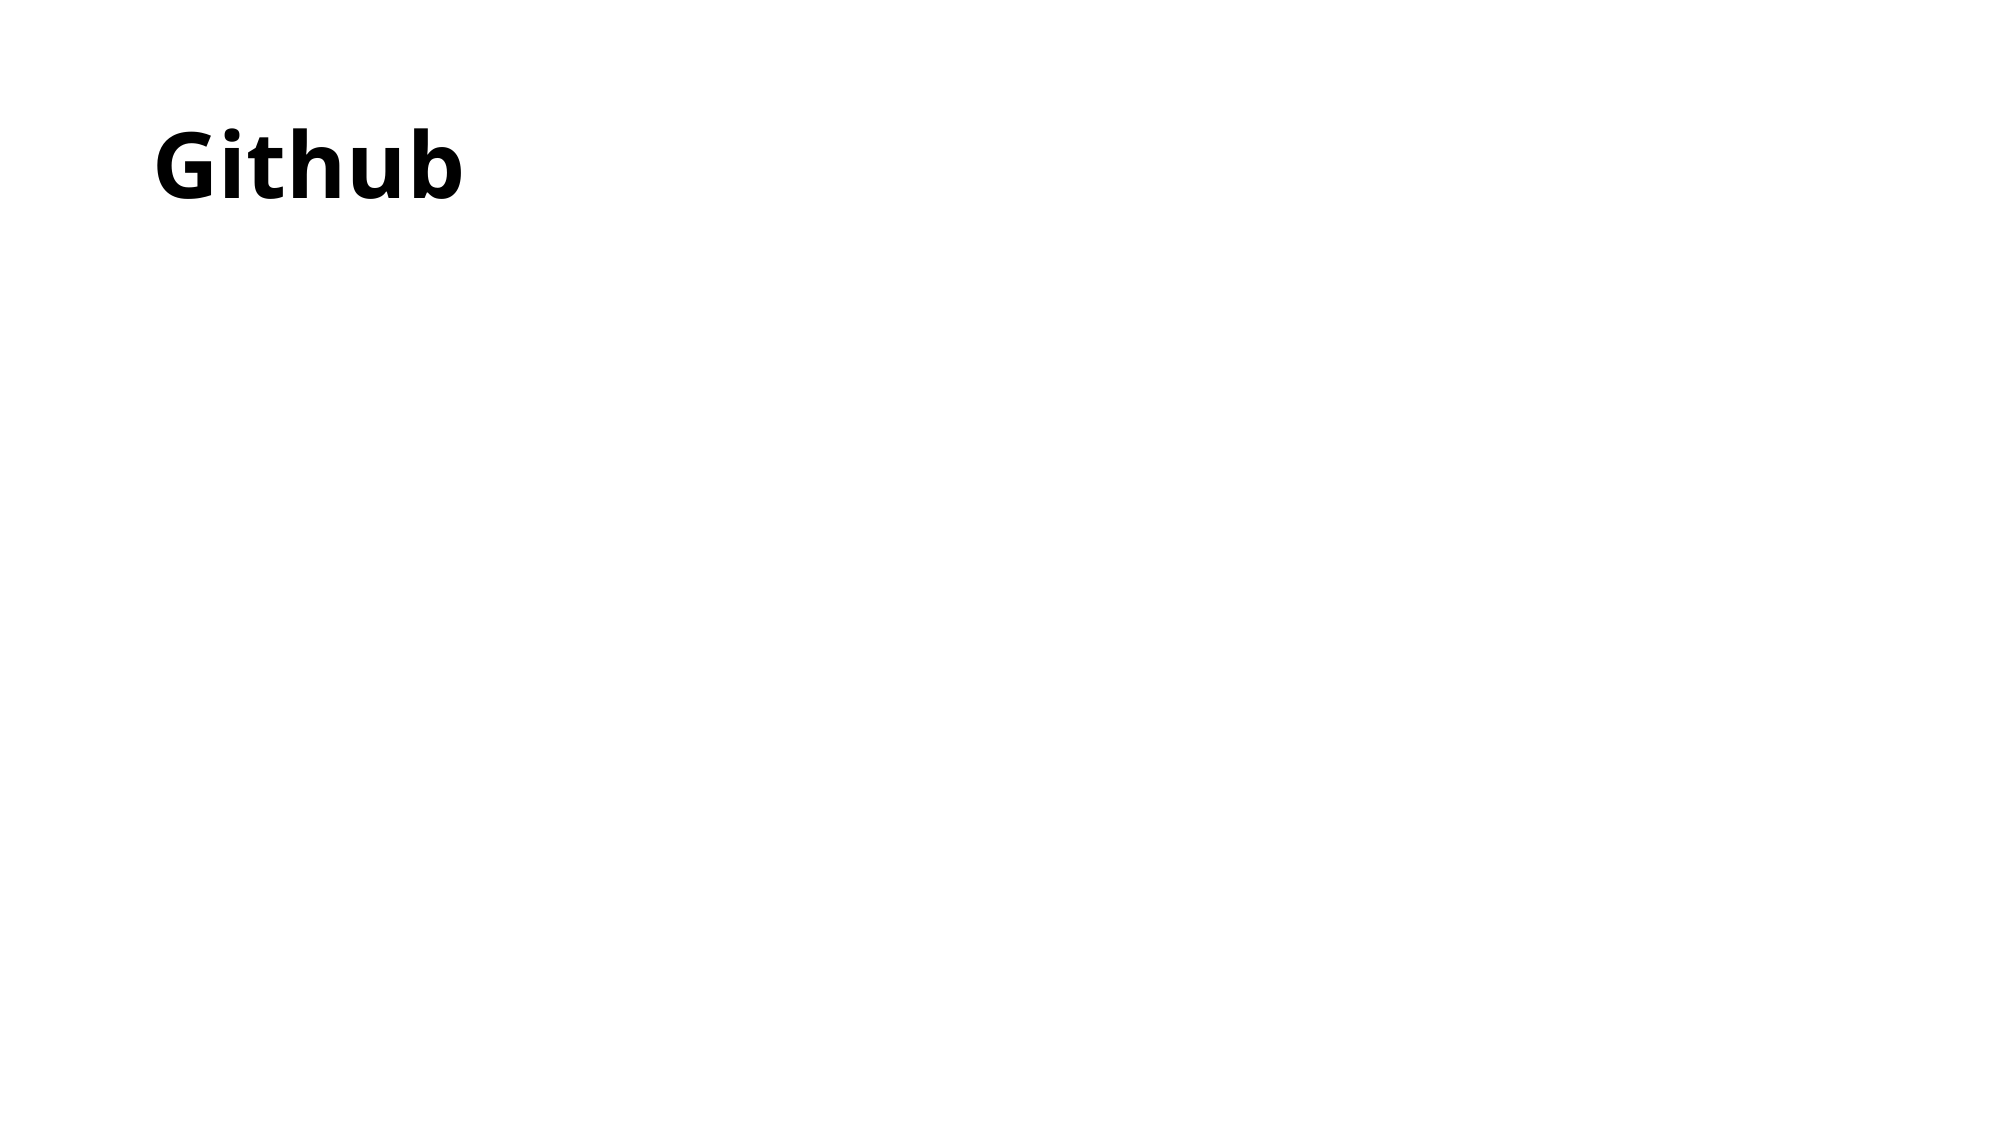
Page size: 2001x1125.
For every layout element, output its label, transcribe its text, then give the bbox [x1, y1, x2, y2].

title Github [137, 59, 1863, 278]
